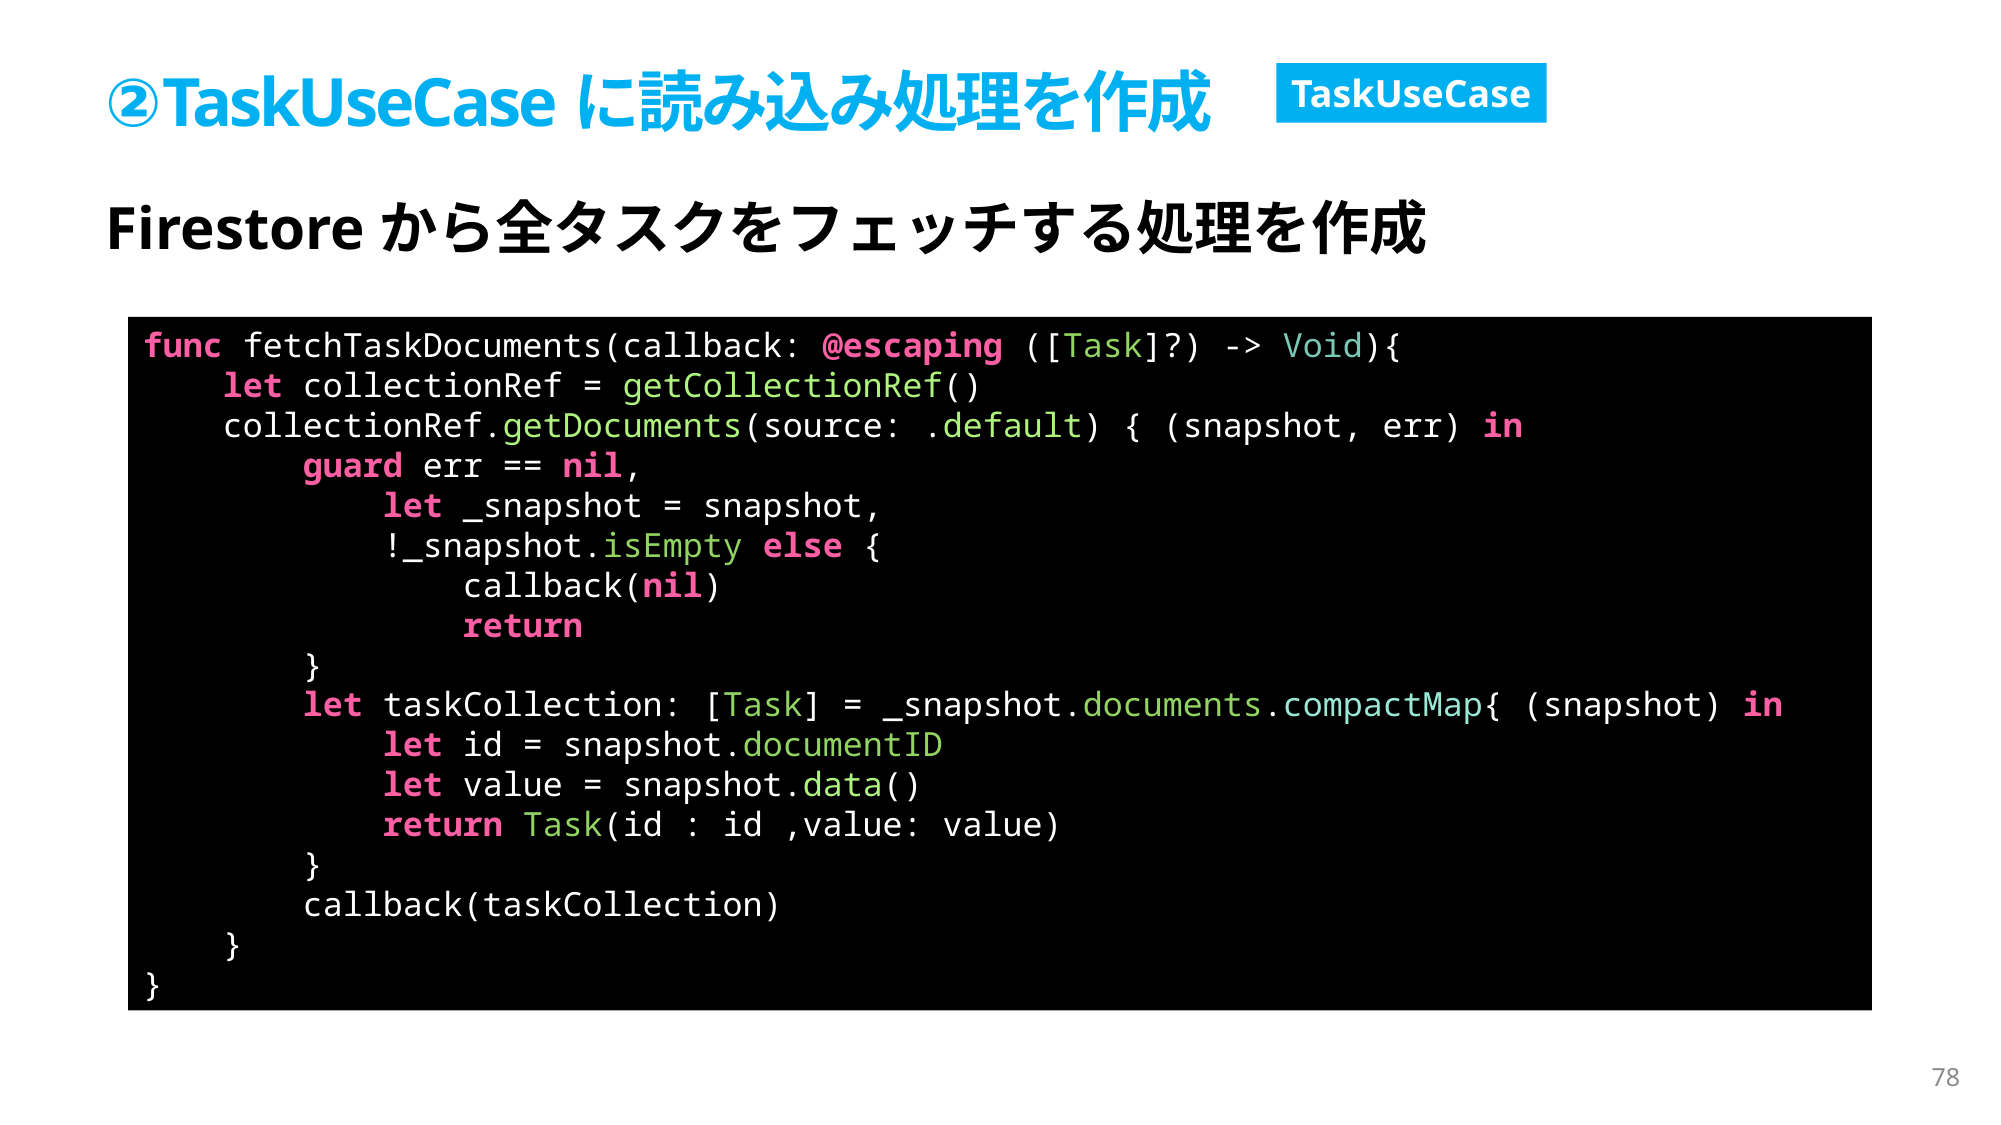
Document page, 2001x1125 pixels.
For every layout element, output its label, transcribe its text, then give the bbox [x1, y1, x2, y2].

text_box ②TaskUseCaseに読み込み処理を作成 [90, 50, 1942, 148]
text_box 78 [1525, 1048, 1976, 1109]
text_box func fetchTaskDocuments(callback: @escaping ([Task]?) -> Void){ let collectionRef = getCollectionRef() collectionRef.getDocuments(source: .default) { (snapshot, err) in guard err == nil, let _snapshot = snapshot, !_snapshot.isEmpty else { callback(nil) return } let taskCollection: [Task] = _snapshot.documents.compactMap{ (snapshot) in let id = snapshot.documentID let value = snapshot.data() return Task(id : id ,value: value) } callback(taskCollection) } } [128, 316, 1872, 1011]
text_box TaskUseCase [1276, 63, 1547, 123]
text_box Firestoreから全タスクをフェッチする処理を作成 [91, 184, 1941, 269]
